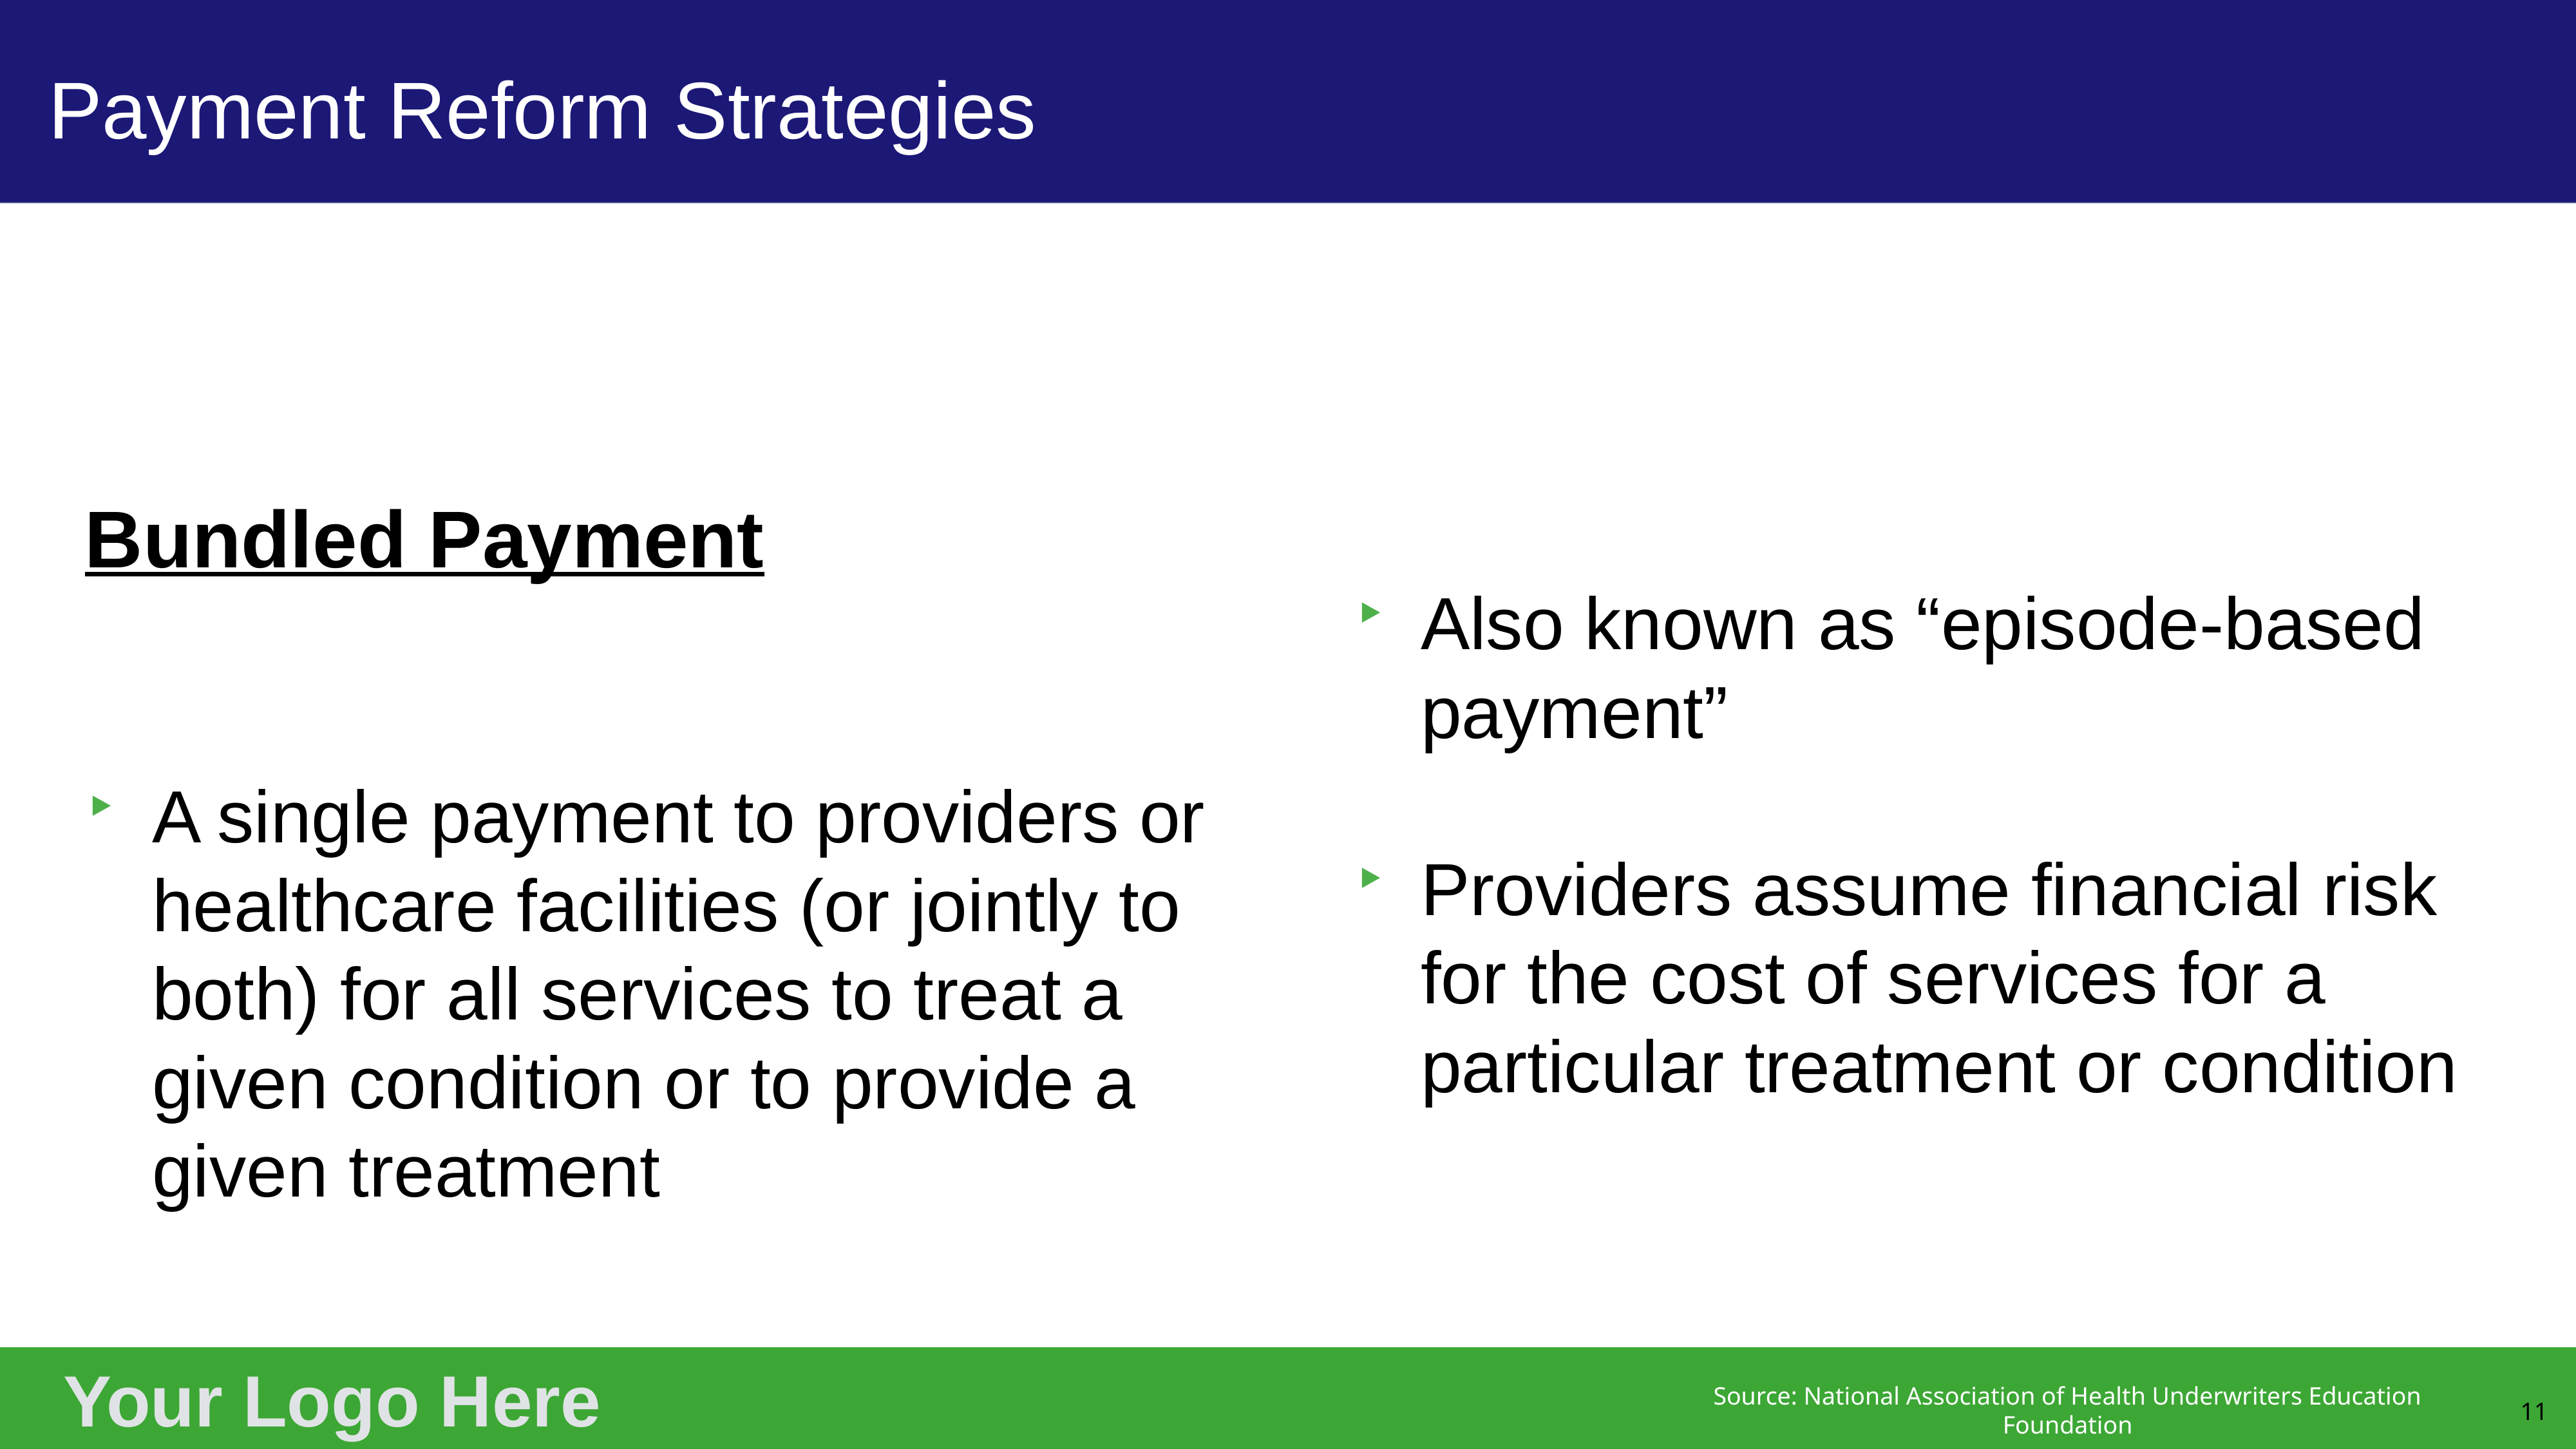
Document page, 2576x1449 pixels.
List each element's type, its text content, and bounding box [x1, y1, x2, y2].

list Bundled Payment A single payment to providers or healthcare facilities (or jointly to both) for all services to treat a given condition or to provide a given treatment Also known as “episode-based payment” Providers assume financial risk for the cost of services for a particular treatment or condition [84, 444, 2501, 1255]
title Payment Reform Strategies [48, 12, 2516, 202]
picture [0, 0, 2576, 1347]
text_box 11 [2475, 1396, 2576, 1430]
